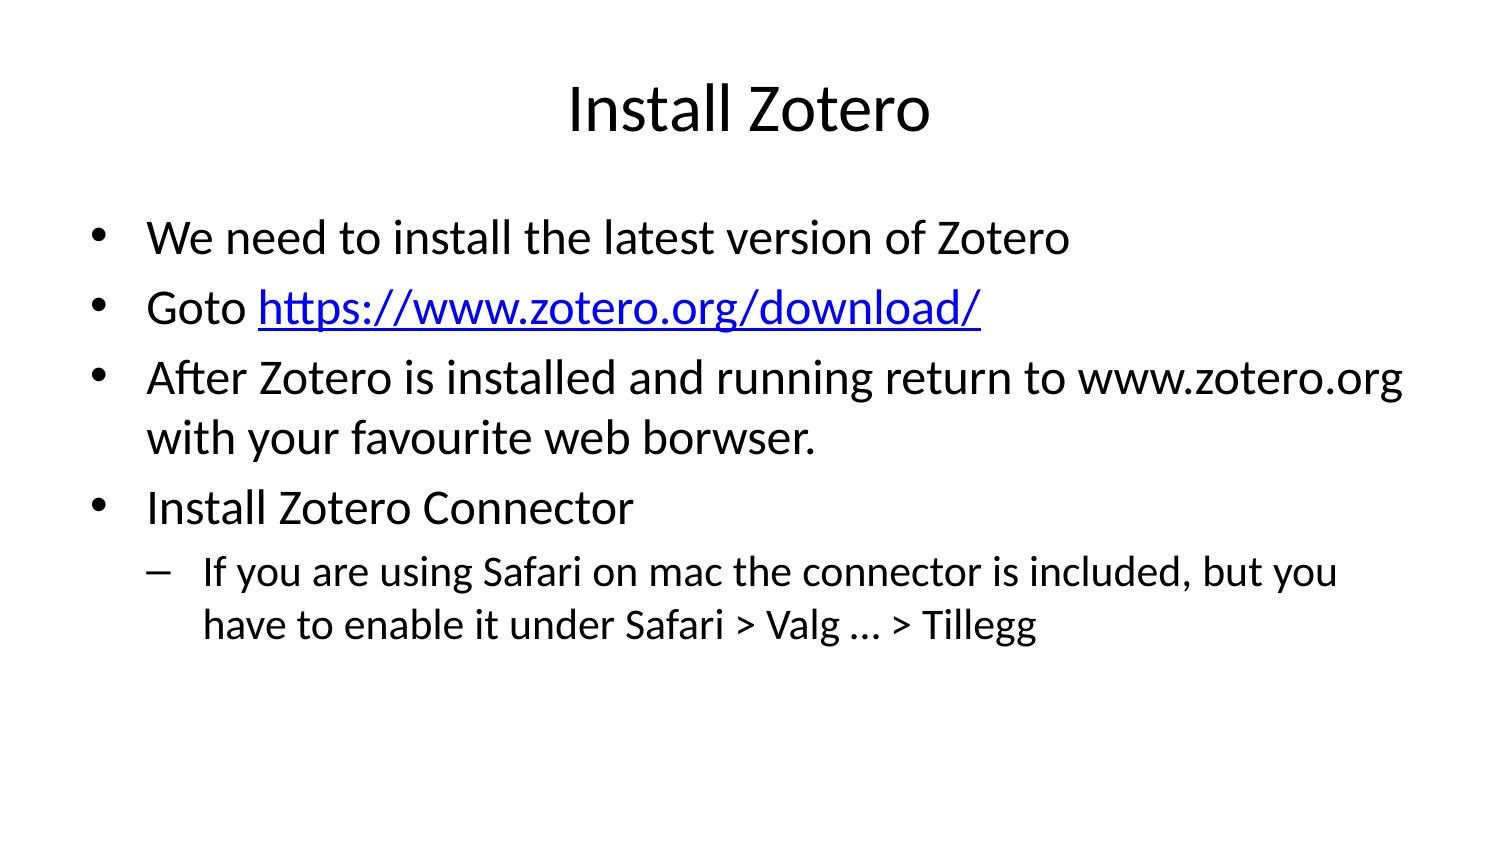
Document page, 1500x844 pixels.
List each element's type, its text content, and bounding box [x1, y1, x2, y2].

title Install Zotero [75, 33, 1425, 175]
list We need to install the latest version of Zotero Goto https://www.zotero.org/download/ After Zotero is installed and running return to www.zotero.org with your favourite web borwser. Install Zotero Connector If you are using Safari on mac the connector is included, but you have to enable it under Safari > Valg … > Tillegg [75, 196, 1425, 754]
